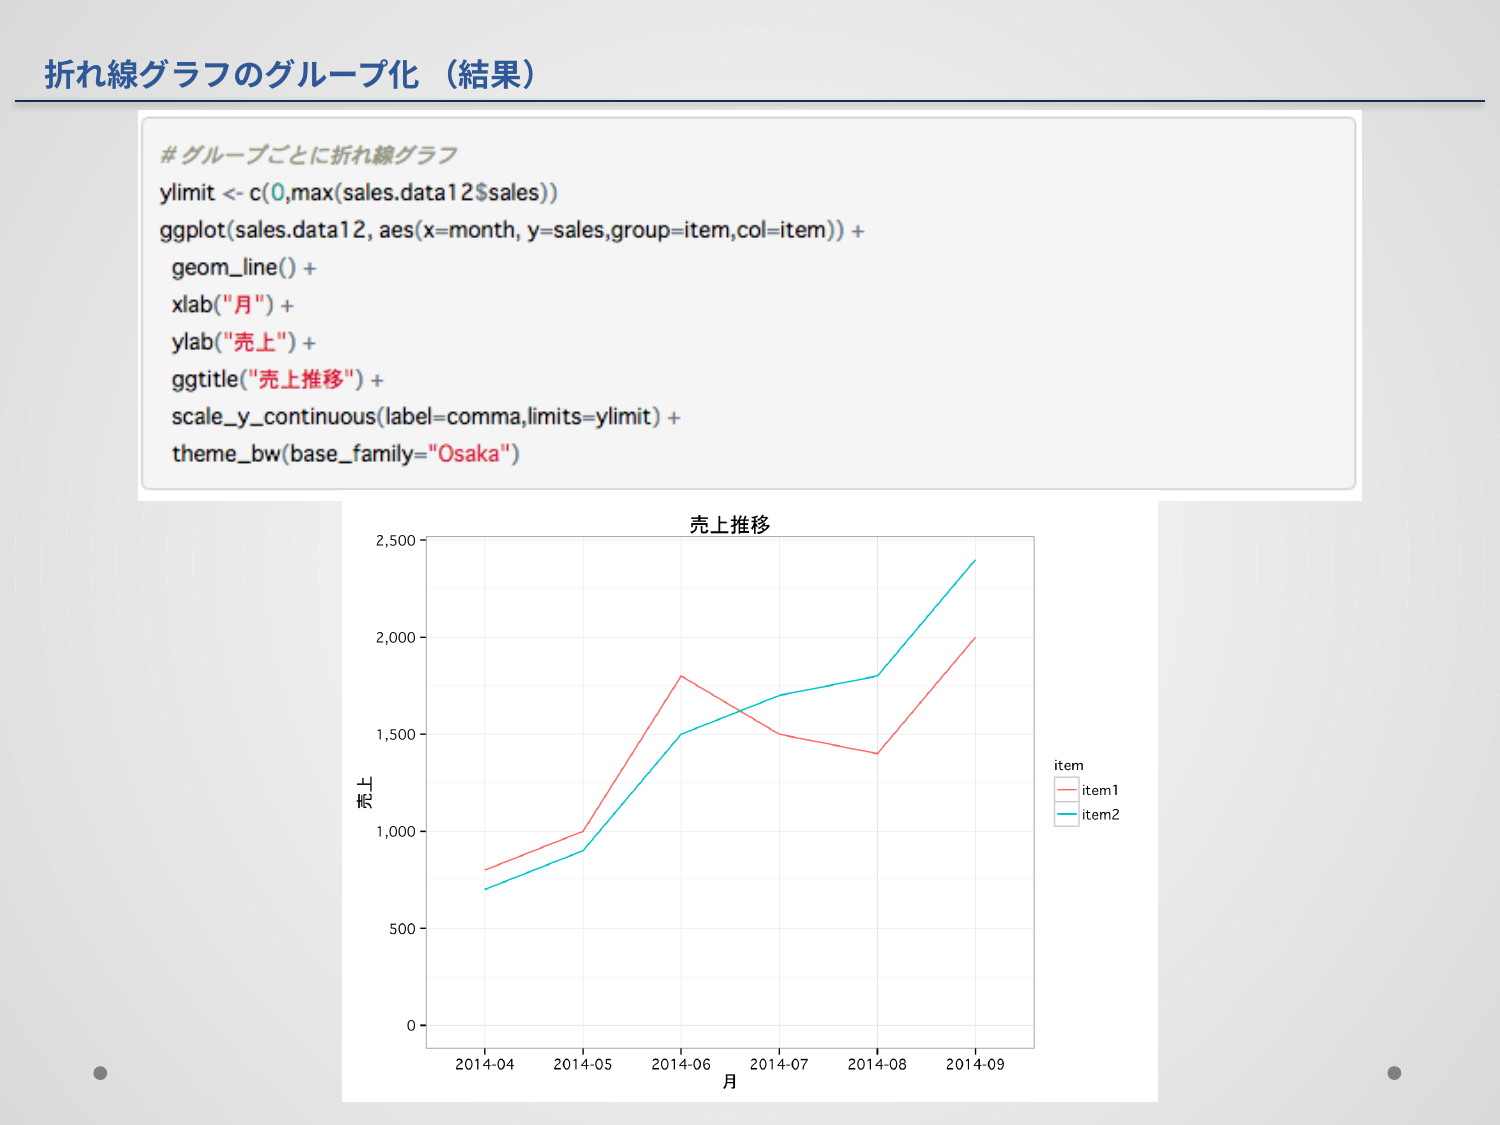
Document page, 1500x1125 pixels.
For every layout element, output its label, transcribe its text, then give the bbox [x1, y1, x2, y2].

picture [137, 109, 1362, 1102]
title 折れ線グラフのグループ化 （結果） [29, 9, 1471, 97]
